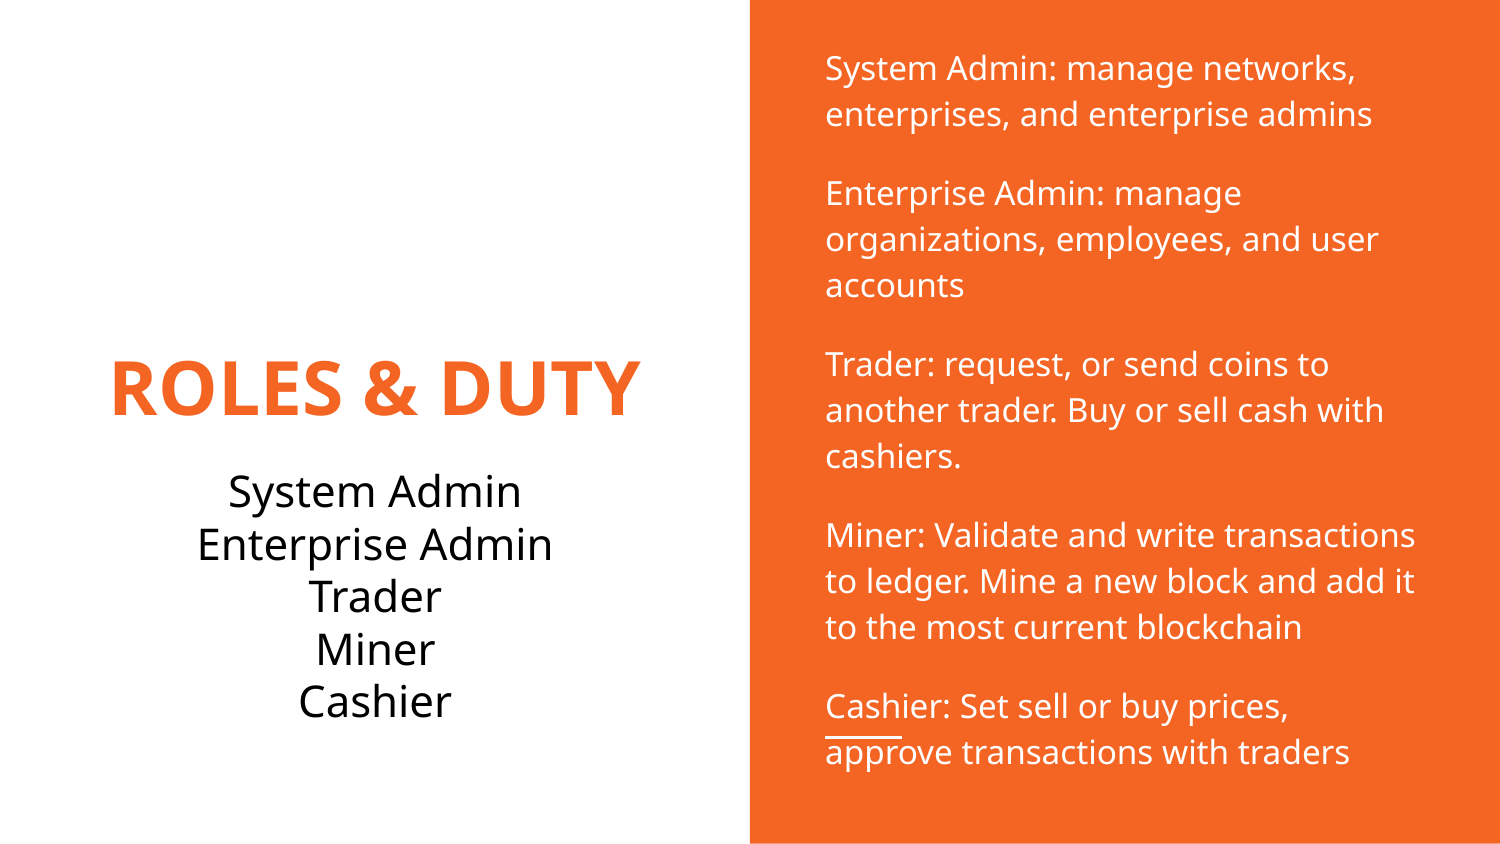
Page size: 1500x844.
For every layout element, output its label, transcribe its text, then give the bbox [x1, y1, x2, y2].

list System Admin: manage networks, enterprises, and enterprise admins Enterprise Admin: manage organizations, employees, and user accounts Trader: request, or send coins to another trader. Buy or sell cash with cashiers. Miner: Validate and write transactions to ledger. Mine a new block and add it to the most current blockchain Cashier: Set sell or buy prices, approve transactions with traders [810, 28, 1440, 784]
subtitle System Admin Enterprise Admin Trader Miner Cashier [43, 448, 708, 670]
title ROLES & DUTY [43, 229, 708, 446]
